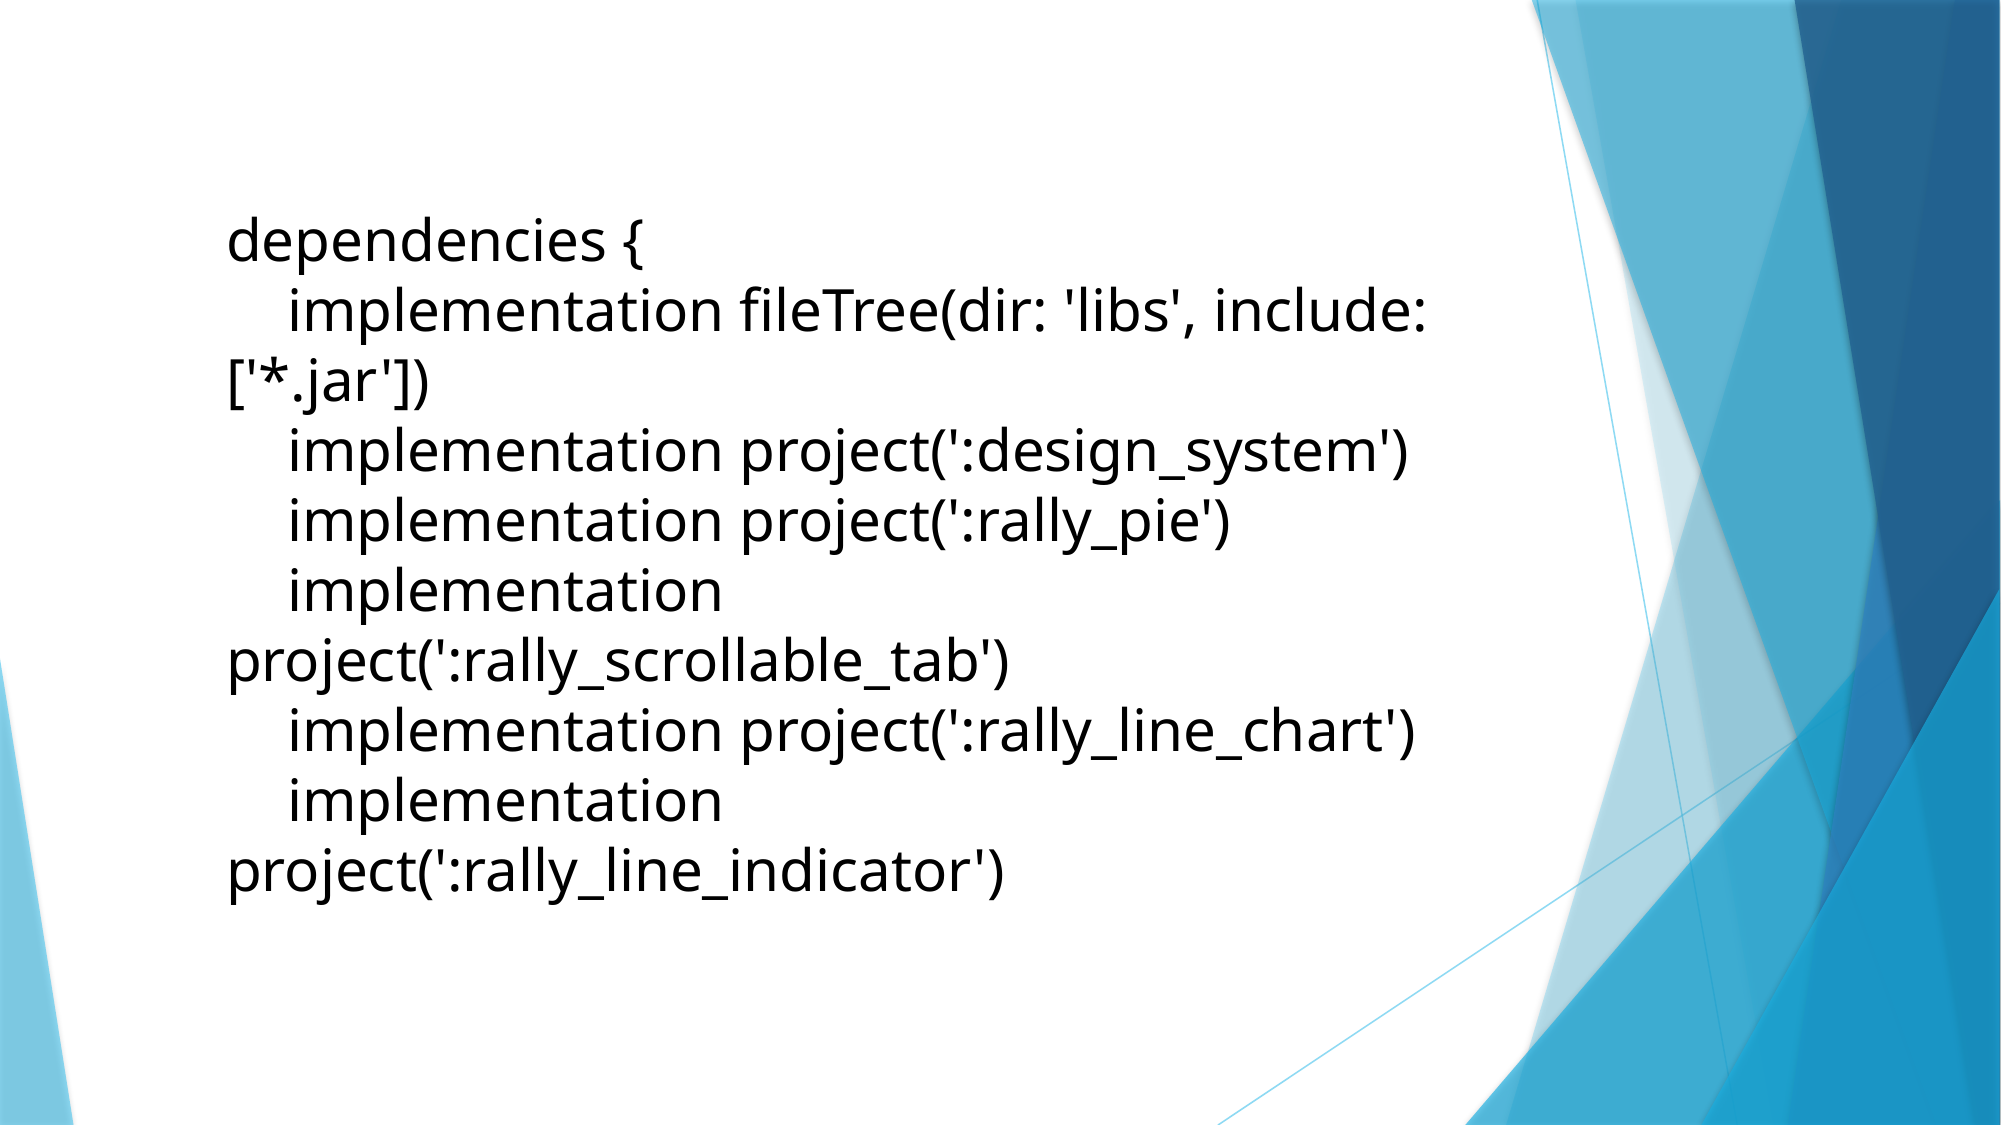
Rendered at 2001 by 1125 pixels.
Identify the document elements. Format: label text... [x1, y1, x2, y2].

text_box dependencies { implementation fileTree(dir: 'libs', include: ['*.jar']) implementation project(':design_system') implementation project(':rally_pie') implementation project(':rally_scrollable_tab') implementation project(':rally_line_chart') implementation project(':rally_line_indicator') [211, 196, 1449, 911]
